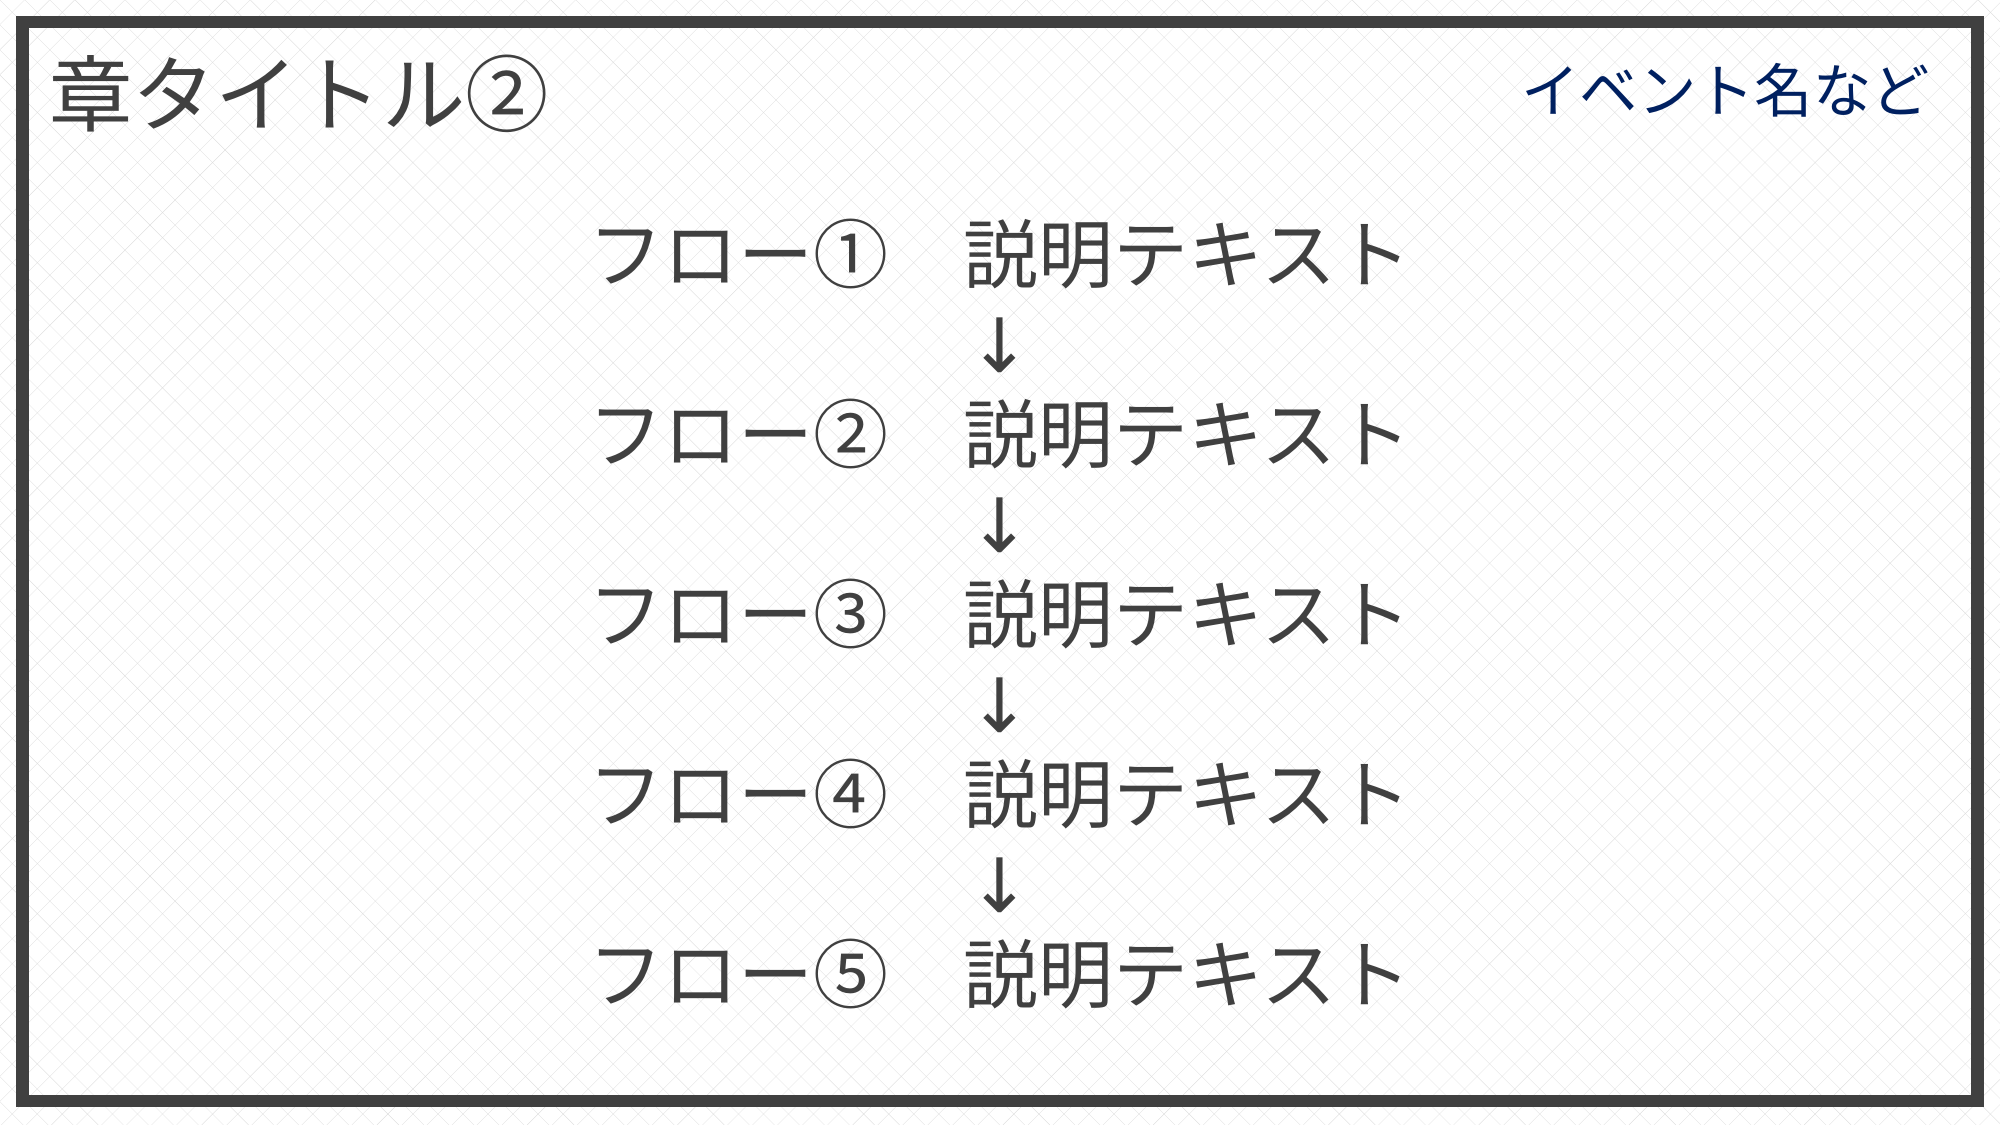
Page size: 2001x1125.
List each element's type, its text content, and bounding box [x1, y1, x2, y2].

text_box イベント名など [1194, 46, 1945, 132]
text_box フロー① 説明テキスト ↓ フロー② 説明テキスト ↓ フロー③ 説明テキスト ↓ フロー④ 説明テキスト ↓ フロー⑤ 説明テキスト [55, 200, 1945, 1025]
text_box 章タイトル② [34, 34, 949, 150]
text_box [21, 21, 1979, 1102]
